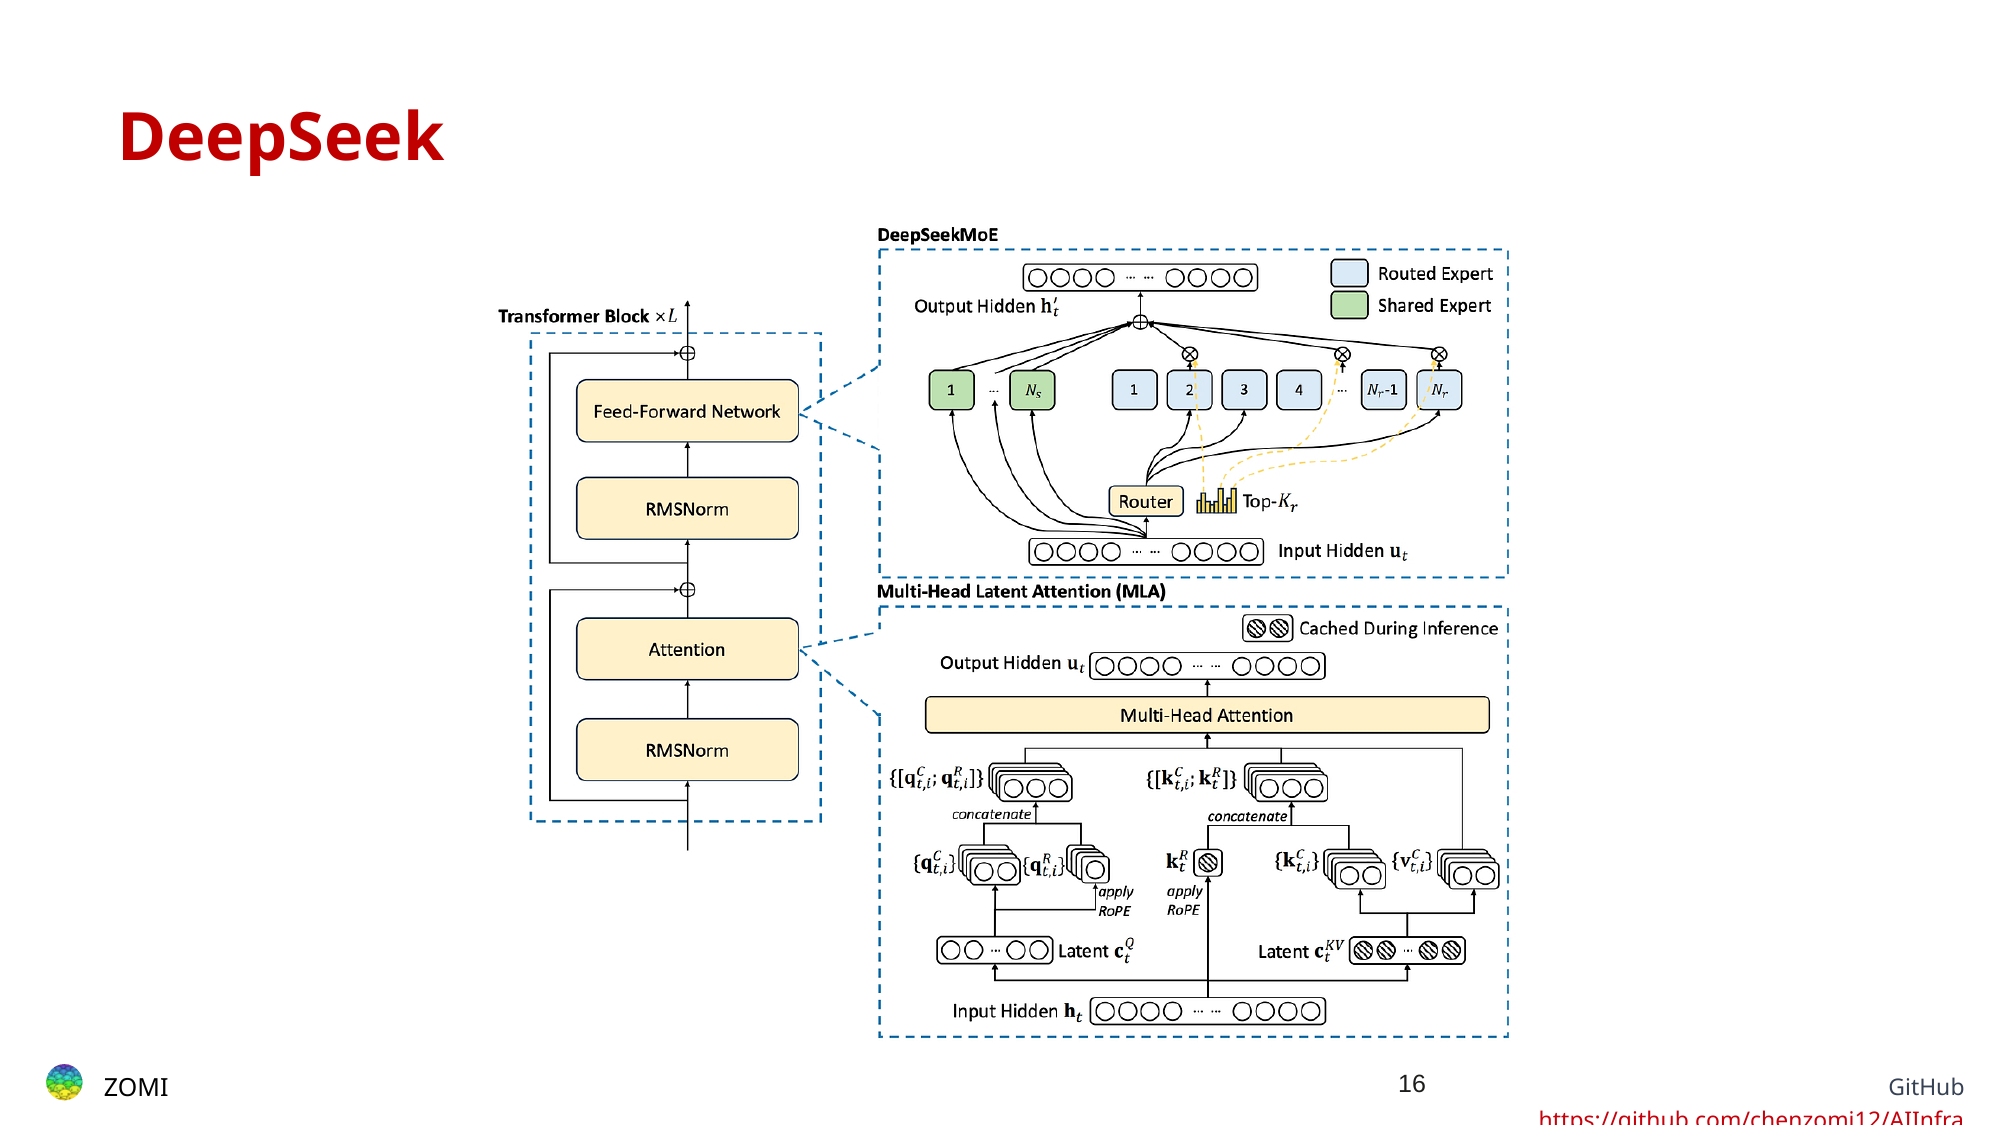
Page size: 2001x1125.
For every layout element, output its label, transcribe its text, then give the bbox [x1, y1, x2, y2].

picture [47, 1065, 82, 1100]
title DeepSeek [102, 85, 1901, 183]
picture [482, 218, 1521, 1043]
